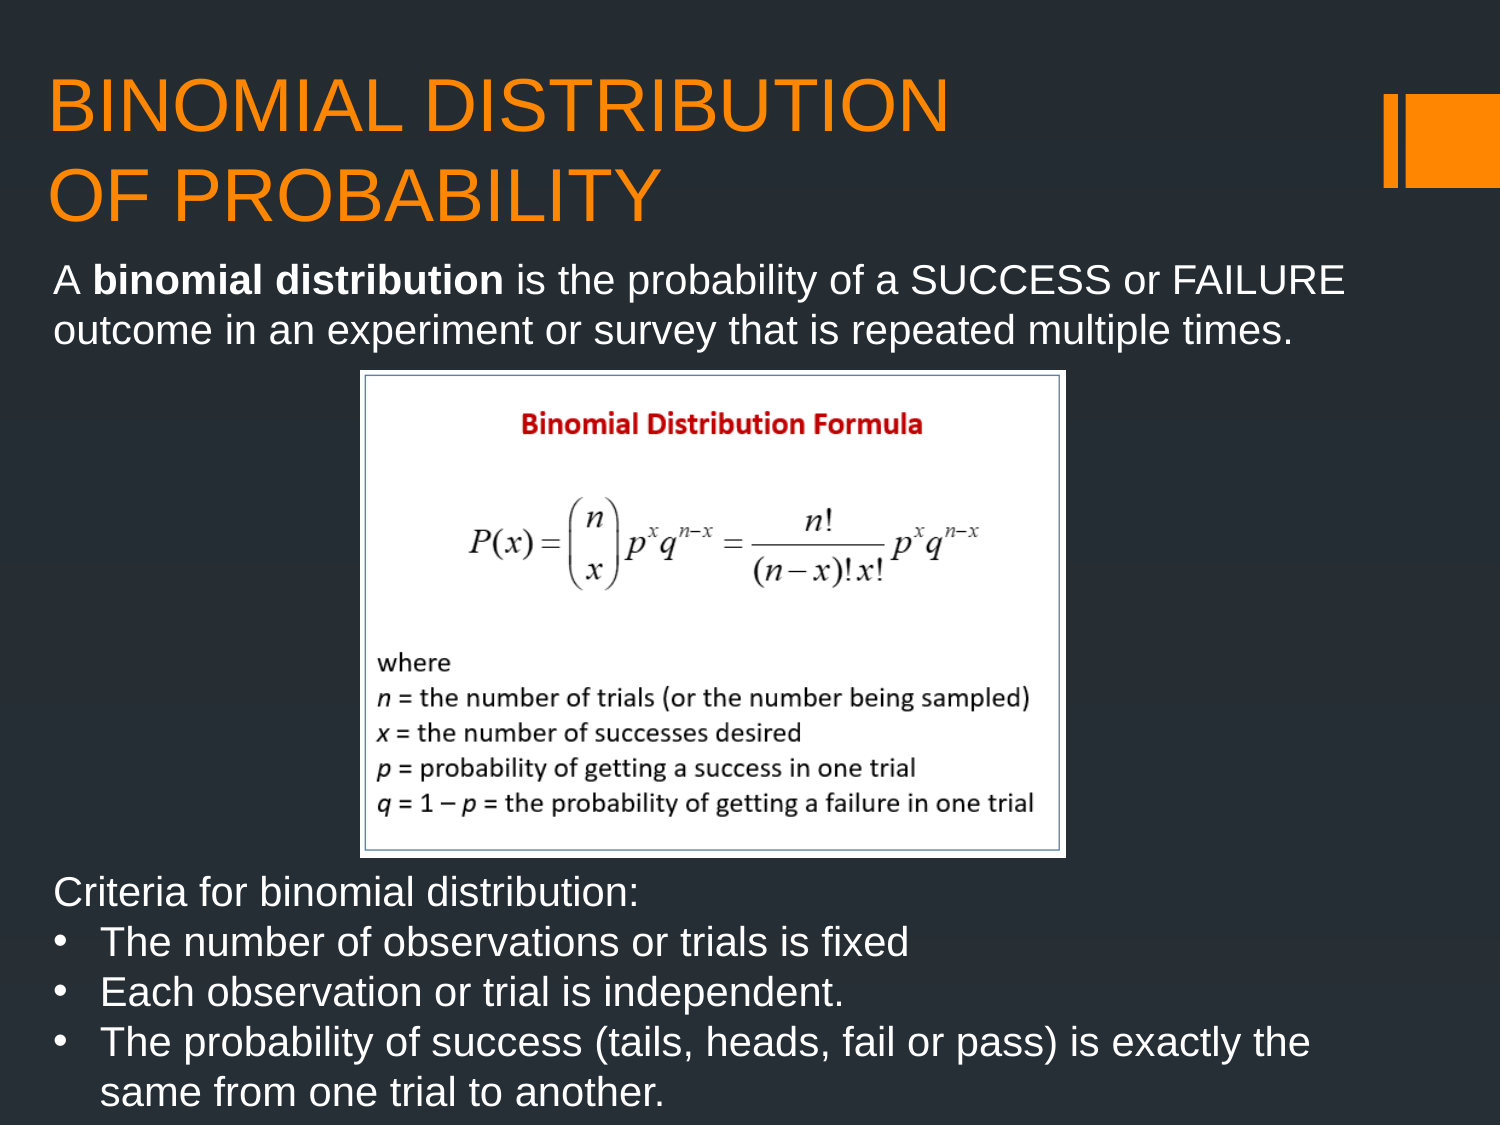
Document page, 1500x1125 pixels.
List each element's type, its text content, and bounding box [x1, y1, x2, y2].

picture [360, 370, 1067, 858]
text_box BINOMIAL DISTRIBUTION OF PROBABILITY [32, 48, 989, 244]
text_box Criteria for binomial distribution: The number of observations or trials is fixed Each observation or trial is independent. The probability of success (tails, heads, fail or pass) is exactly the same from one trial to another. [38, 857, 1419, 1123]
text_box A binomial distribution is the probability of a SUCCESS or FAILURE outcome in an experiment or survey that is repeated multiple times. [38, 245, 1419, 361]
